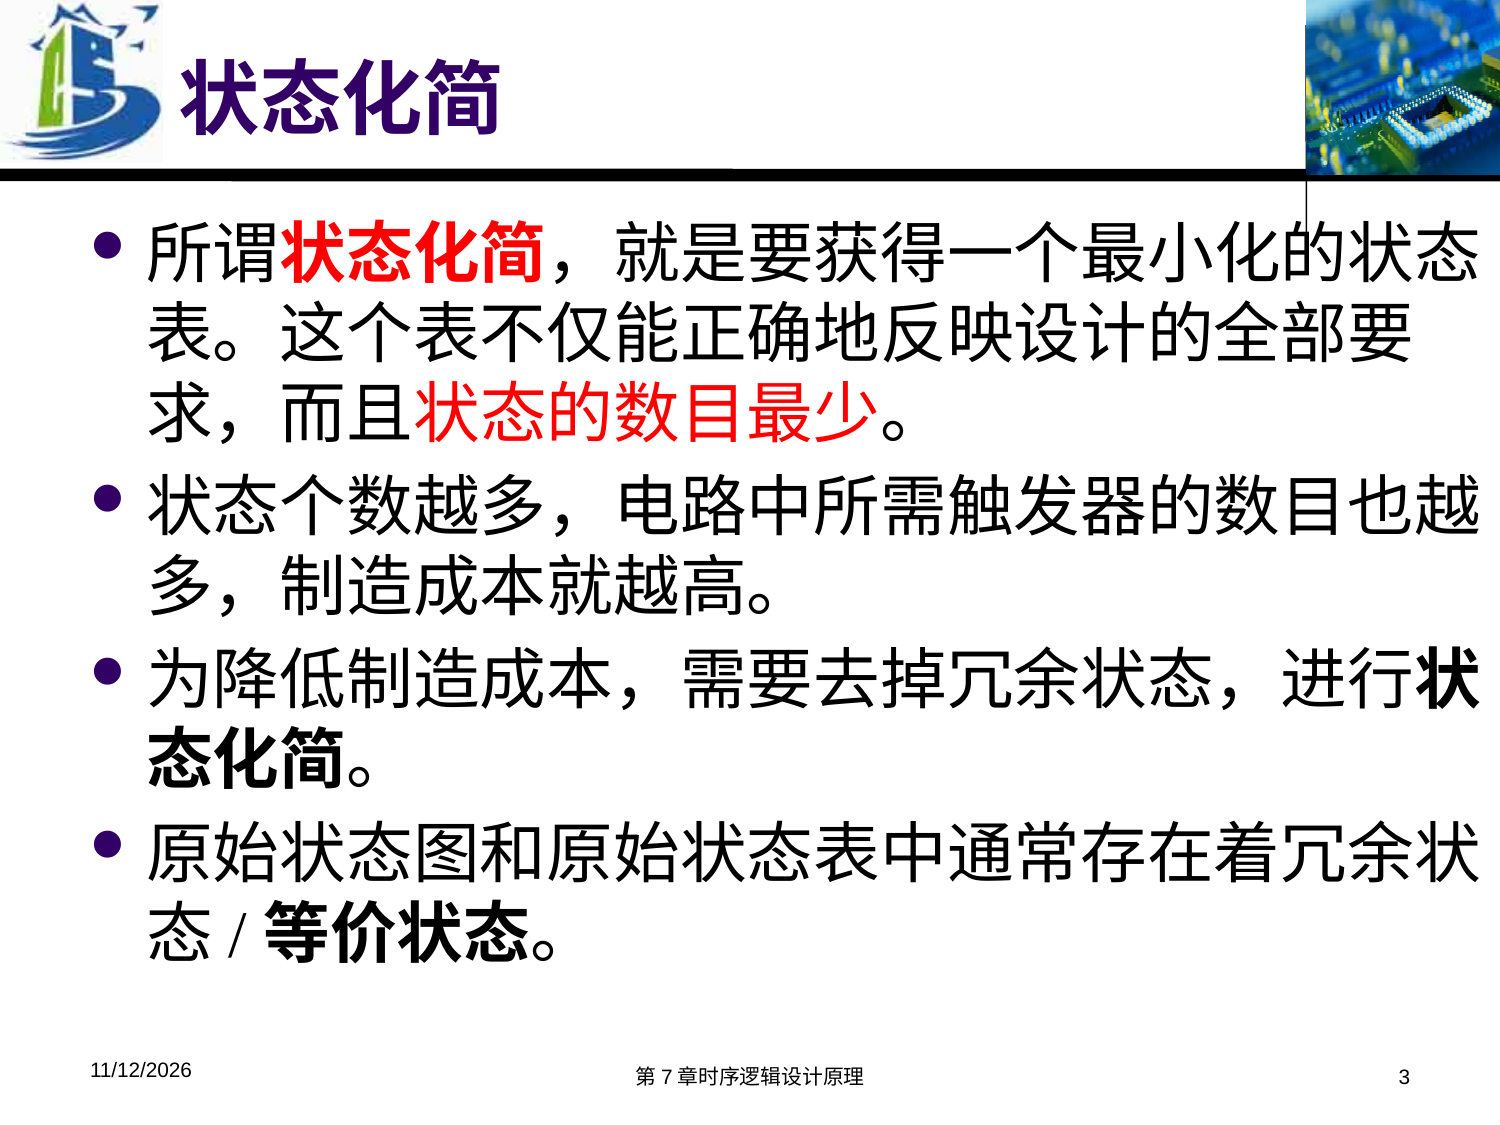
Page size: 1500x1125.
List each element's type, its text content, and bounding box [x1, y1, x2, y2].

footer 第7章时序逻辑设计原理 [512, 1055, 988, 1101]
slide_number 3 [1074, 1055, 1426, 1101]
title 状态化简 [163, 30, 1298, 153]
list 所谓状态化简，就是要获得一个最小化的状态表。这个表不仅能正确地反映设计的全部要求，而且状态的数目最少。 状态个数越多，电路中所需触发器的数目也越多，制造成本就越高。 为降低制造成本，需要去掉冗余状态，进行状态化简。 原始状态图和原始状态表中通常存在着冗余状态/等价状态。 [74, 203, 1500, 1040]
picture [1306, 0, 1500, 175]
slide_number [74, 1048, 426, 1101]
picture [0, 0, 163, 163]
